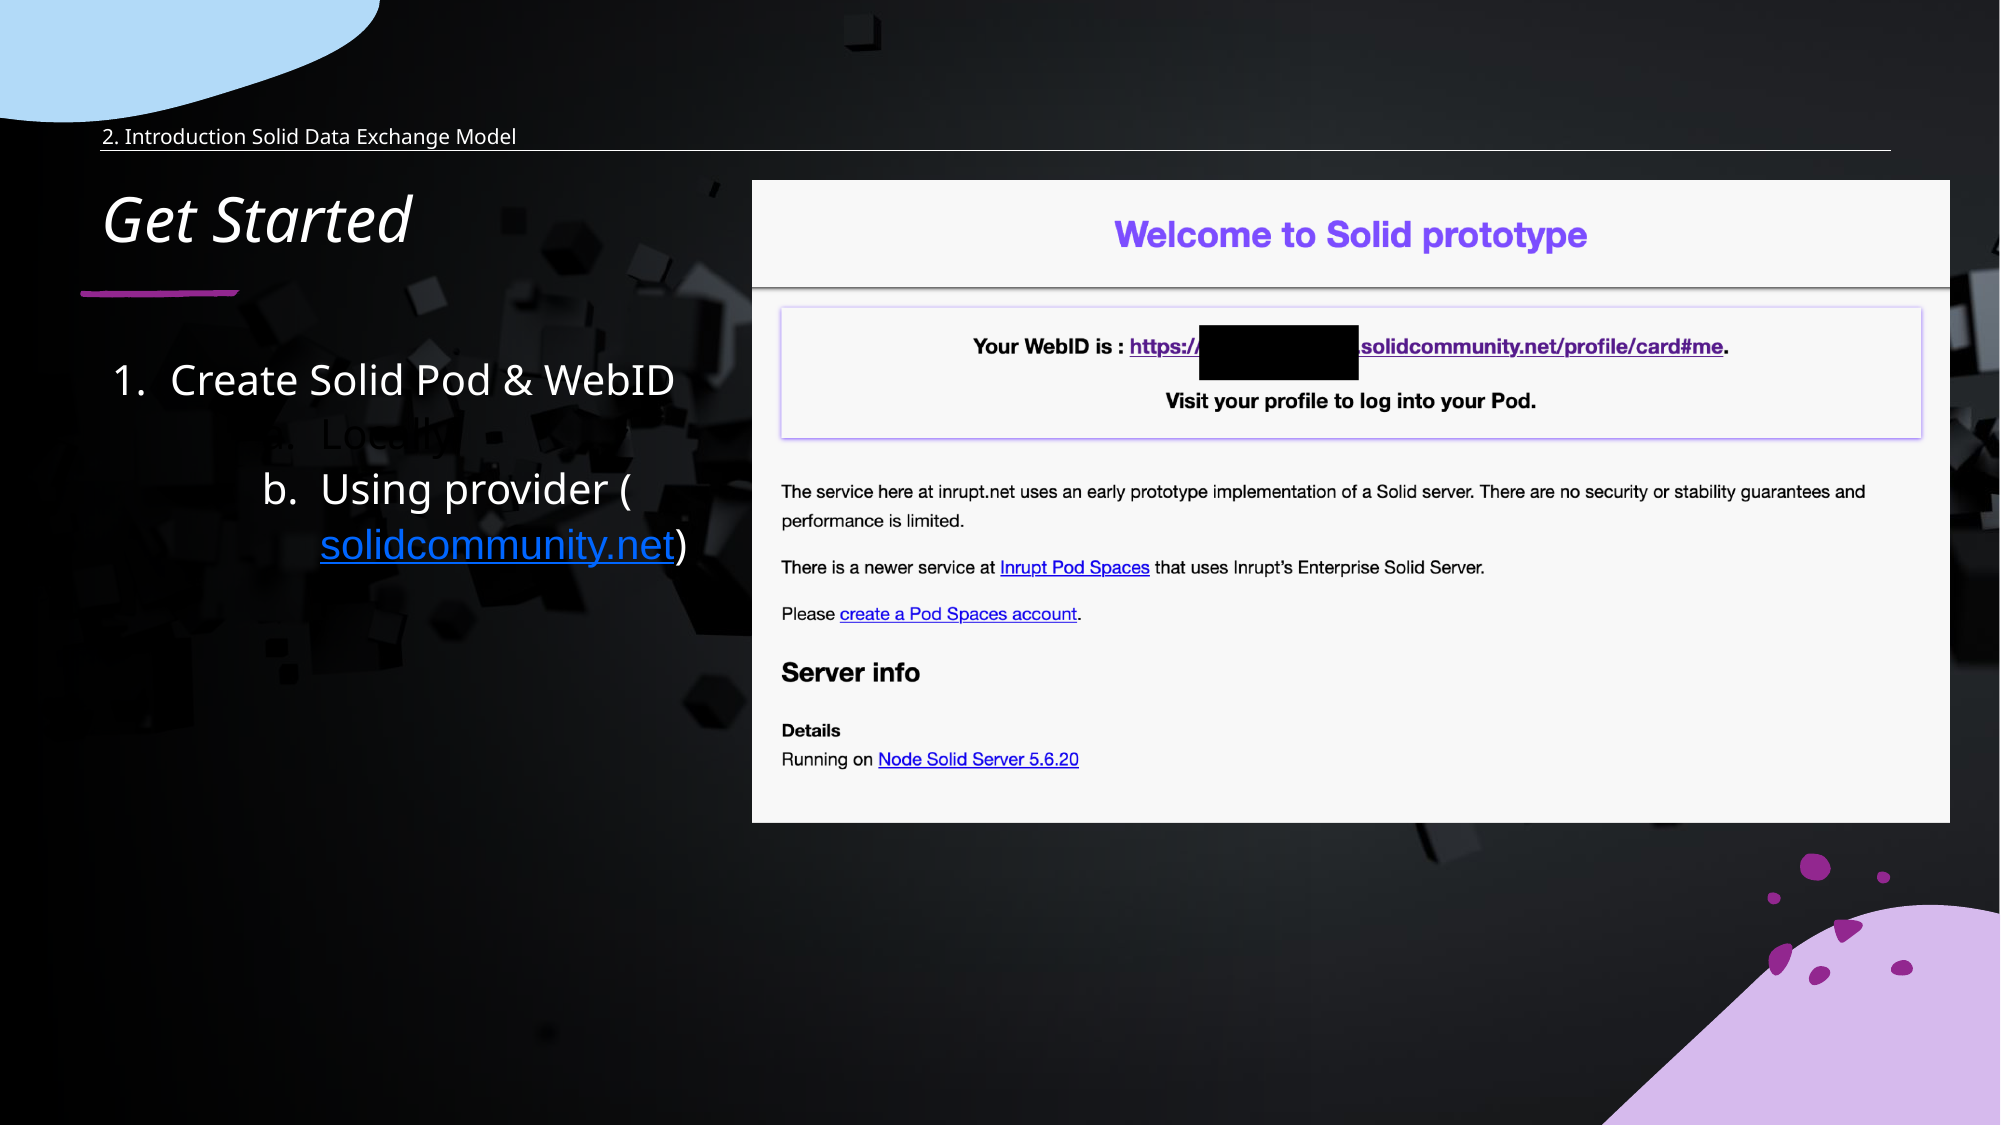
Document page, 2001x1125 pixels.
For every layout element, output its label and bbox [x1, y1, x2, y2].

picture [0, 0, 2000, 1125]
text_box [1767, 853, 1914, 986]
text_box [80, 289, 241, 298]
